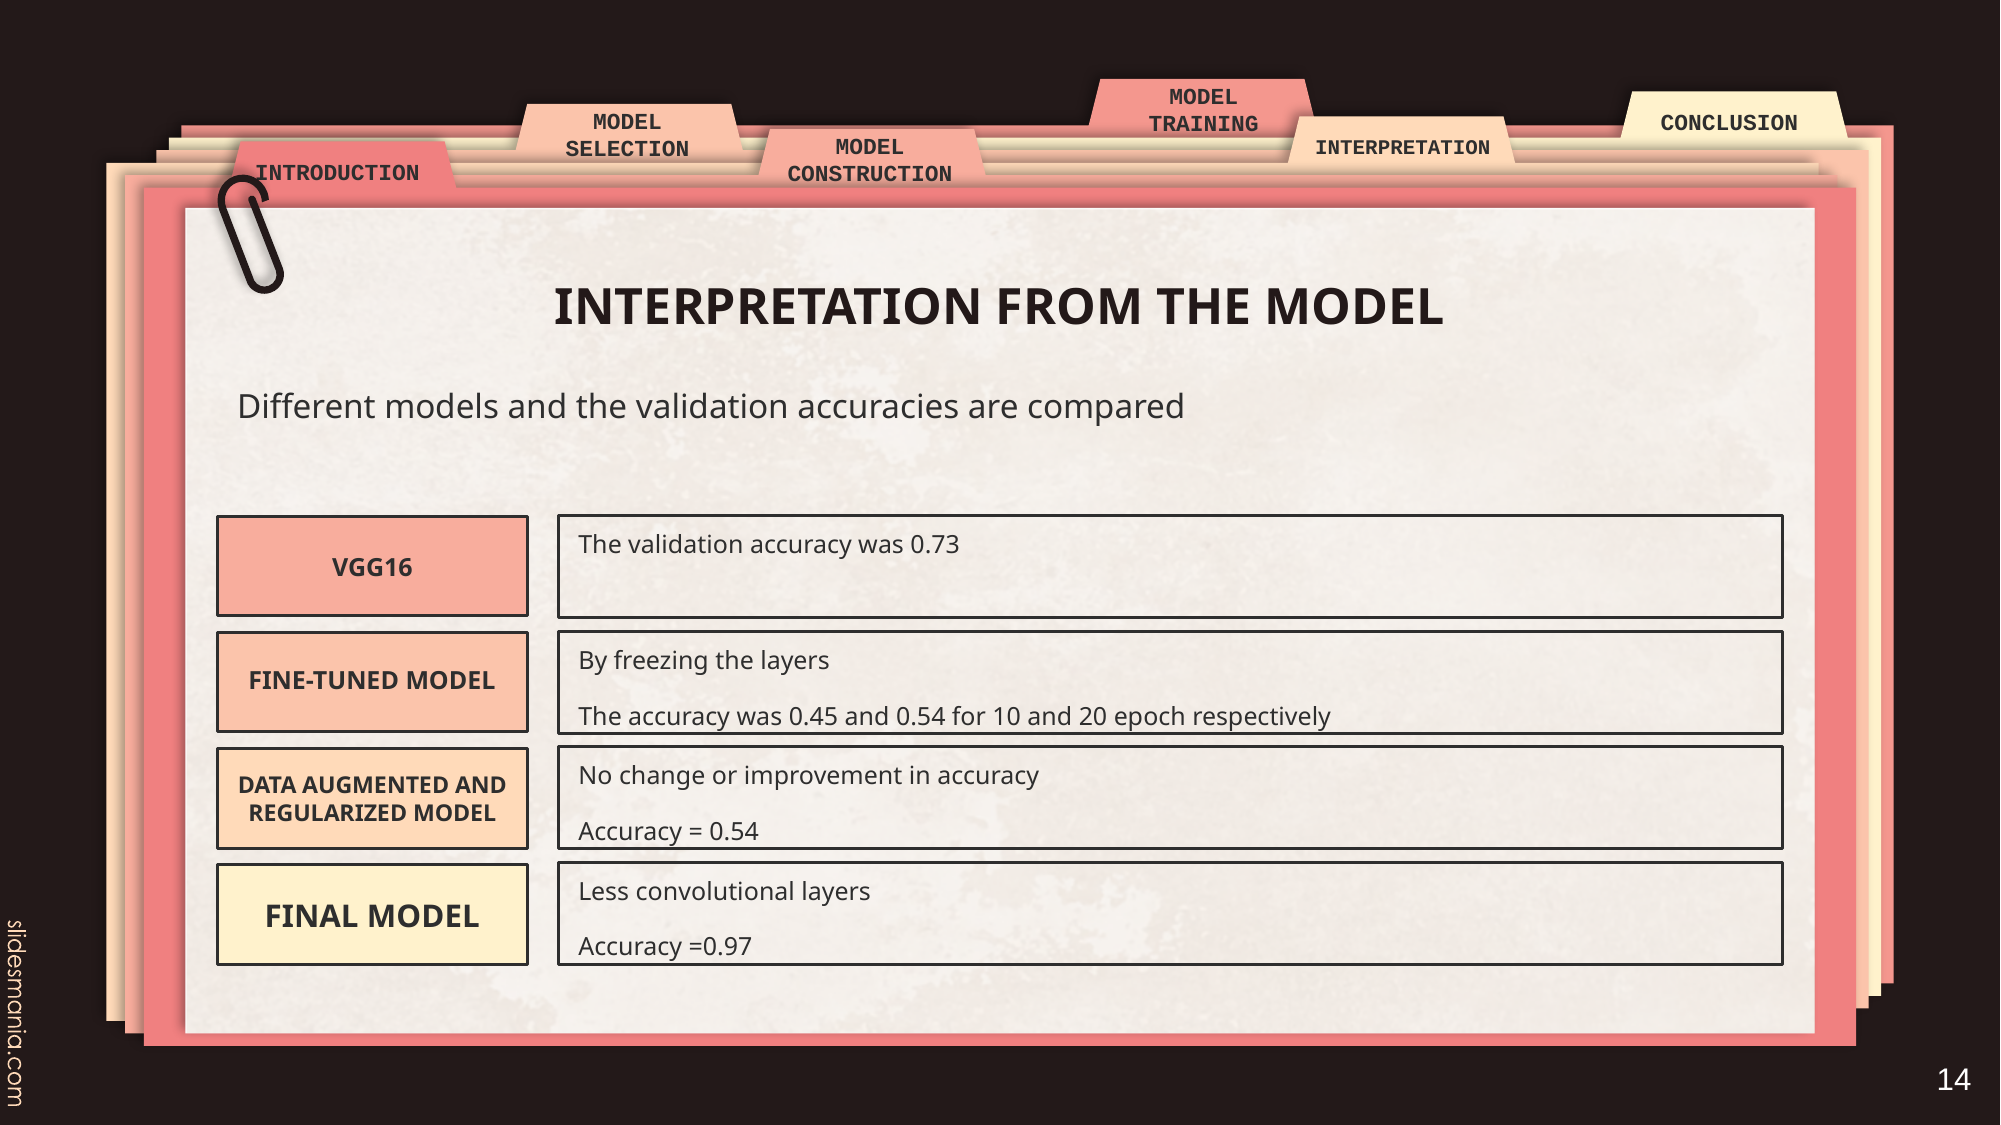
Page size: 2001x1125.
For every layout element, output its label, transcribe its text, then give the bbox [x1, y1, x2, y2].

title INTERPRETATION FROM THE MODEL [217, 255, 1783, 355]
list The validation accuracy was 0.73 [557, 514, 1784, 619]
subtitle VGG16 [216, 515, 529, 617]
subtitle FINE-TUNED MODEL [216, 631, 529, 733]
list Different models and the validation accuracies are compared [217, 368, 1783, 498]
list Less convolutional layers Accuracy =0.97 [557, 861, 1784, 966]
list By freezing the layers The accuracy was 0.45 and 0.54 for 10 and 20 epoch respectively [557, 630, 1784, 735]
list No change or improvement in accuracy Accuracy = 0.54 [557, 745, 1784, 850]
subtitle FINAL MODEL [216, 863, 529, 966]
slide_number ‹#› [1871, 1038, 1992, 1125]
text_box [217, 174, 284, 294]
subtitle DATA AUGMENTED AND REGULARIZED MODEL [216, 747, 529, 850]
